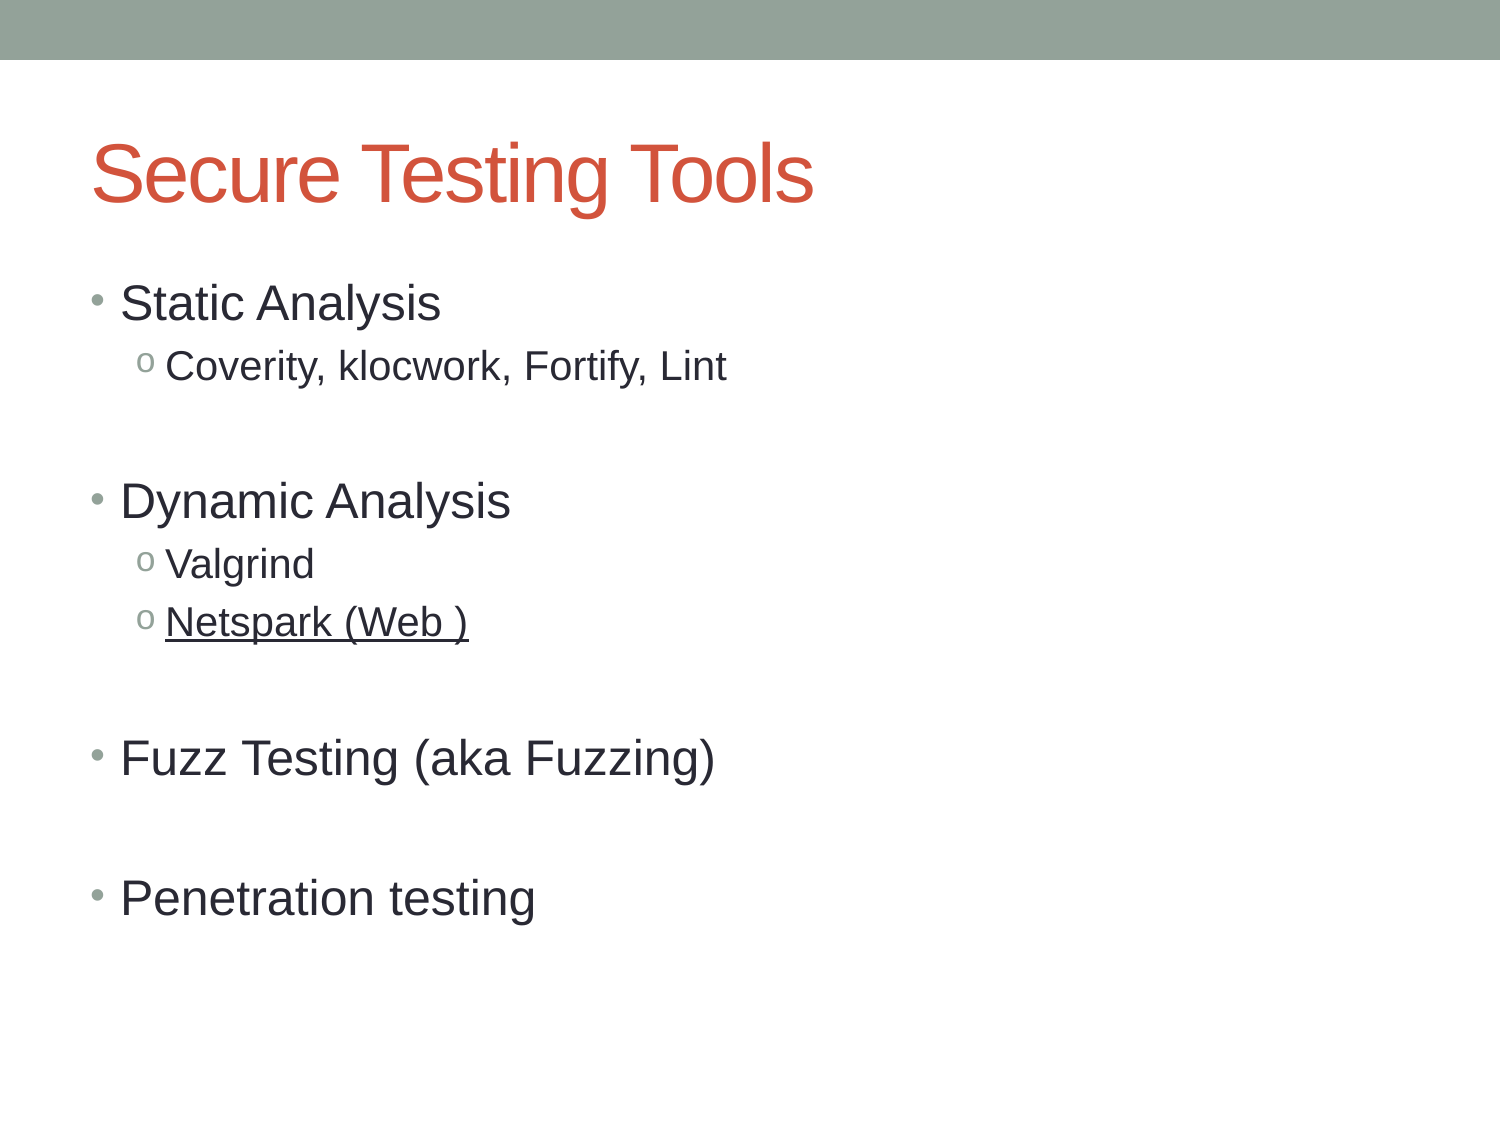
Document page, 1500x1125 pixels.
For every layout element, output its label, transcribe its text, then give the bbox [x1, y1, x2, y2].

title Secure Testing Tools [75, 87, 1425, 250]
list Static Analysis Coverity, klocwork, Fortify, Lint Dynamic Analysis Valgrind Netspark (Web ) Fuzz Testing (aka Fuzzing) Penetration testing [75, 262, 1425, 1063]
